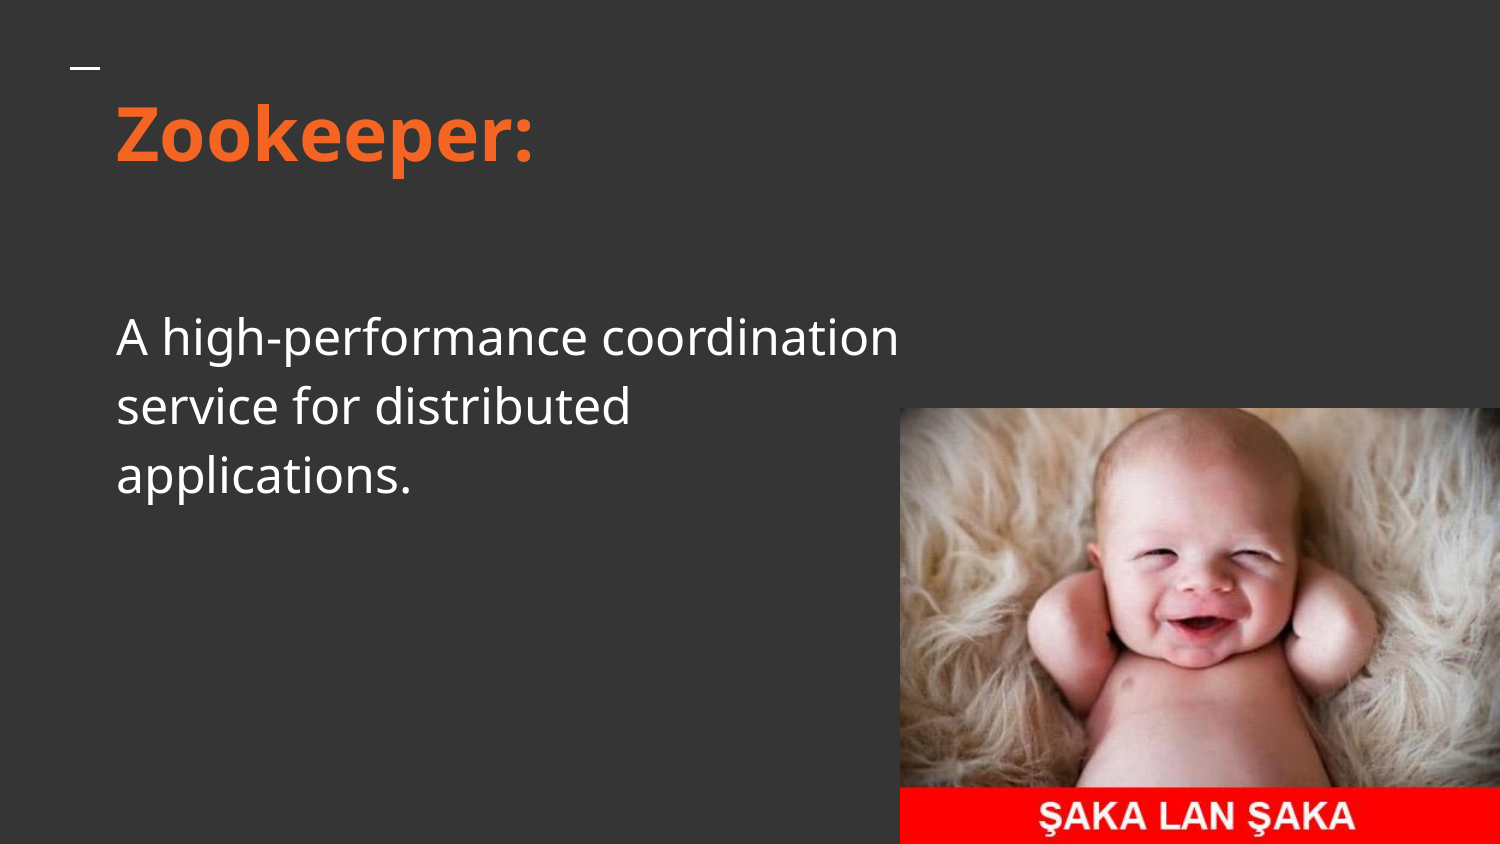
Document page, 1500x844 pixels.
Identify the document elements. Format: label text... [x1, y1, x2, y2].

title A high-performance coordination service for distributed applications. [101, 281, 940, 462]
picture [899, 407, 1500, 844]
title Zookeeper: [101, 71, 954, 198]
